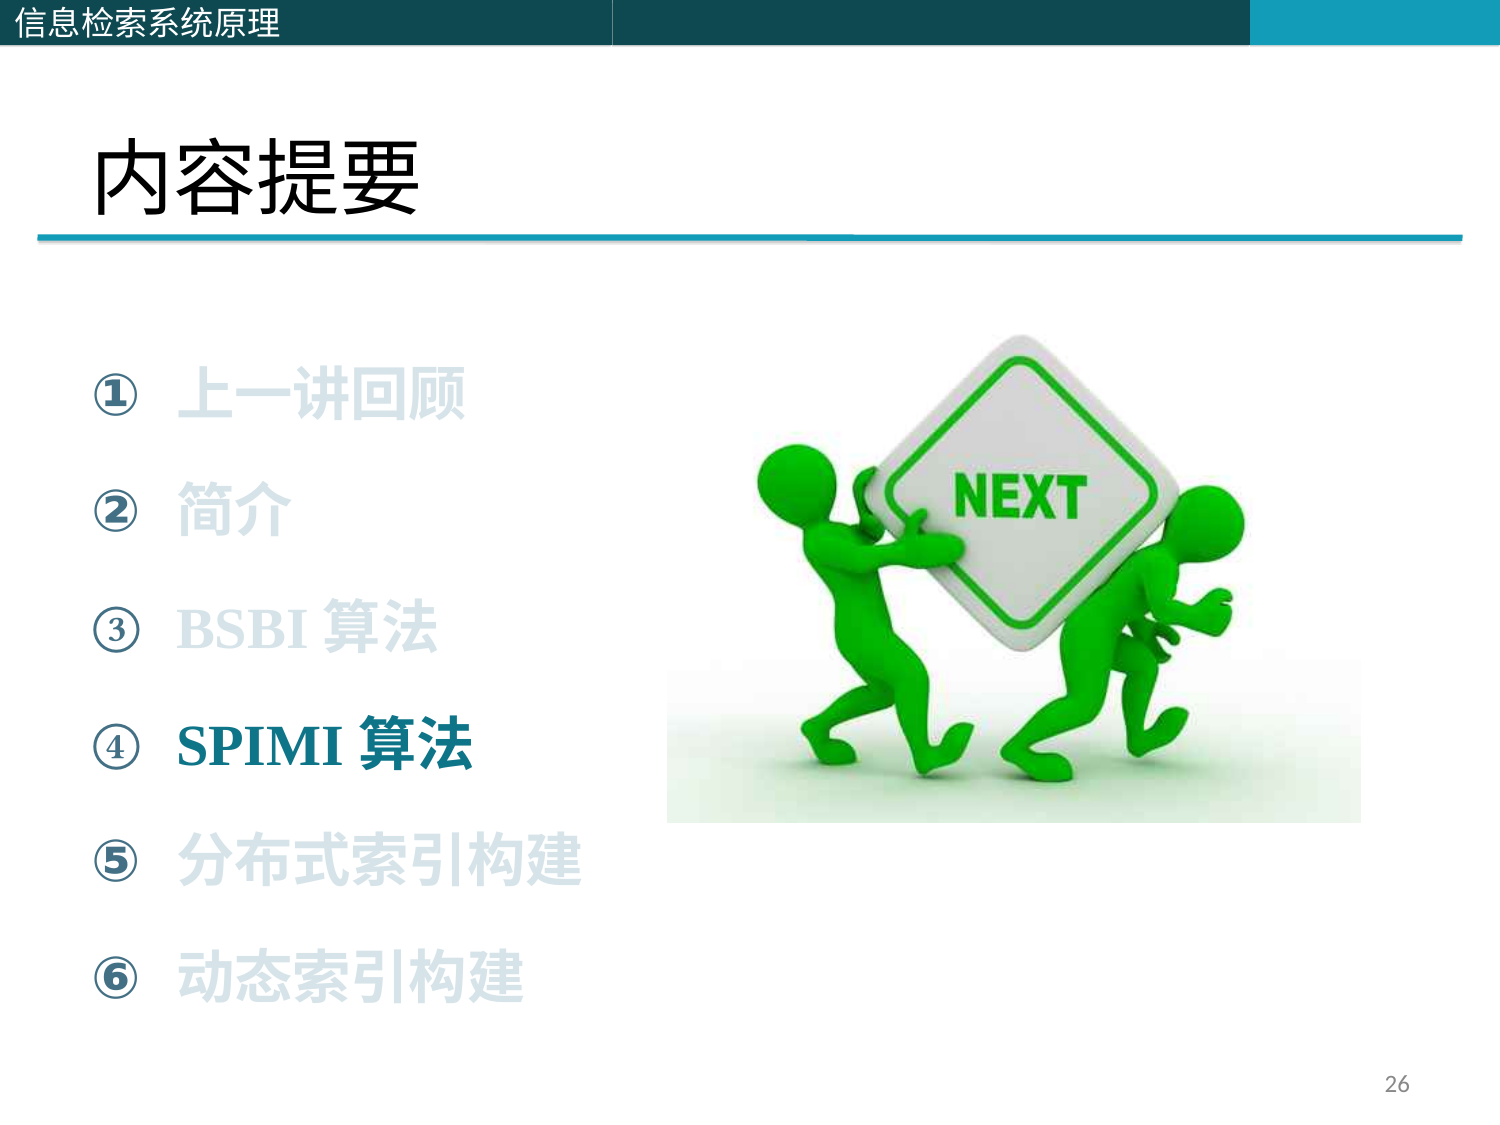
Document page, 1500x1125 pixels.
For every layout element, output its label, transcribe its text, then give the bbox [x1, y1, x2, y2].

picture [667, 302, 1361, 823]
slide_number 26 [1074, 1062, 1425, 1103]
title 内容提要 [75, 45, 1425, 233]
list 上一讲回顾 简介 BSBI算法 SPIMI算法 分布式索引构建 动态索引构建 [76, 314, 1424, 1024]
